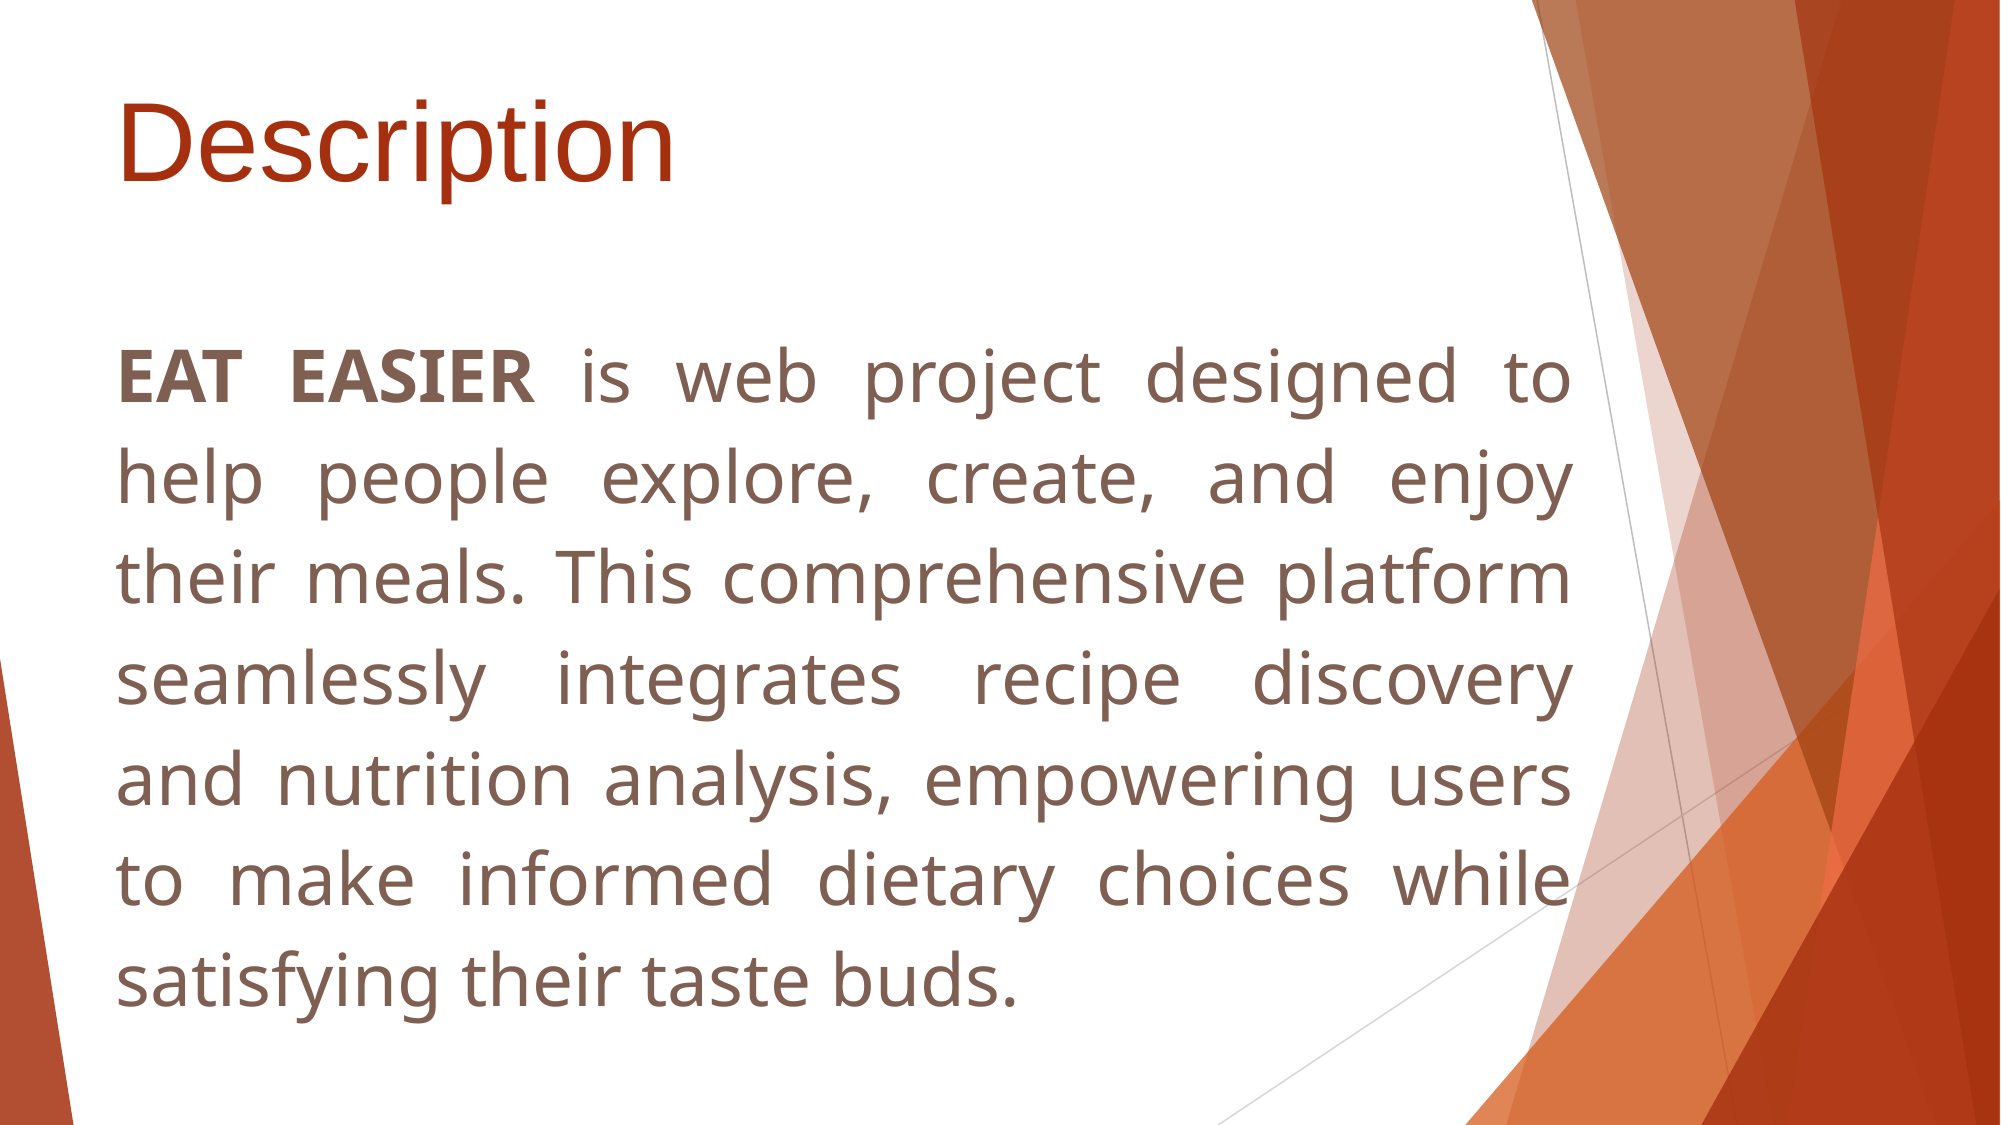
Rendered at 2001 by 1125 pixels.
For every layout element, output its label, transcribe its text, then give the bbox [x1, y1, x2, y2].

text_box Description [100, 54, 742, 220]
text_box EAT EASIER is web project designed to help people explore, create, and enjoy their meals. This comprehensive platform seamlessly integrates recipe discovery and nutrition analysis, empowering users to make informed dietary choices while satisfying their taste buds. [100, 301, 1590, 1105]
